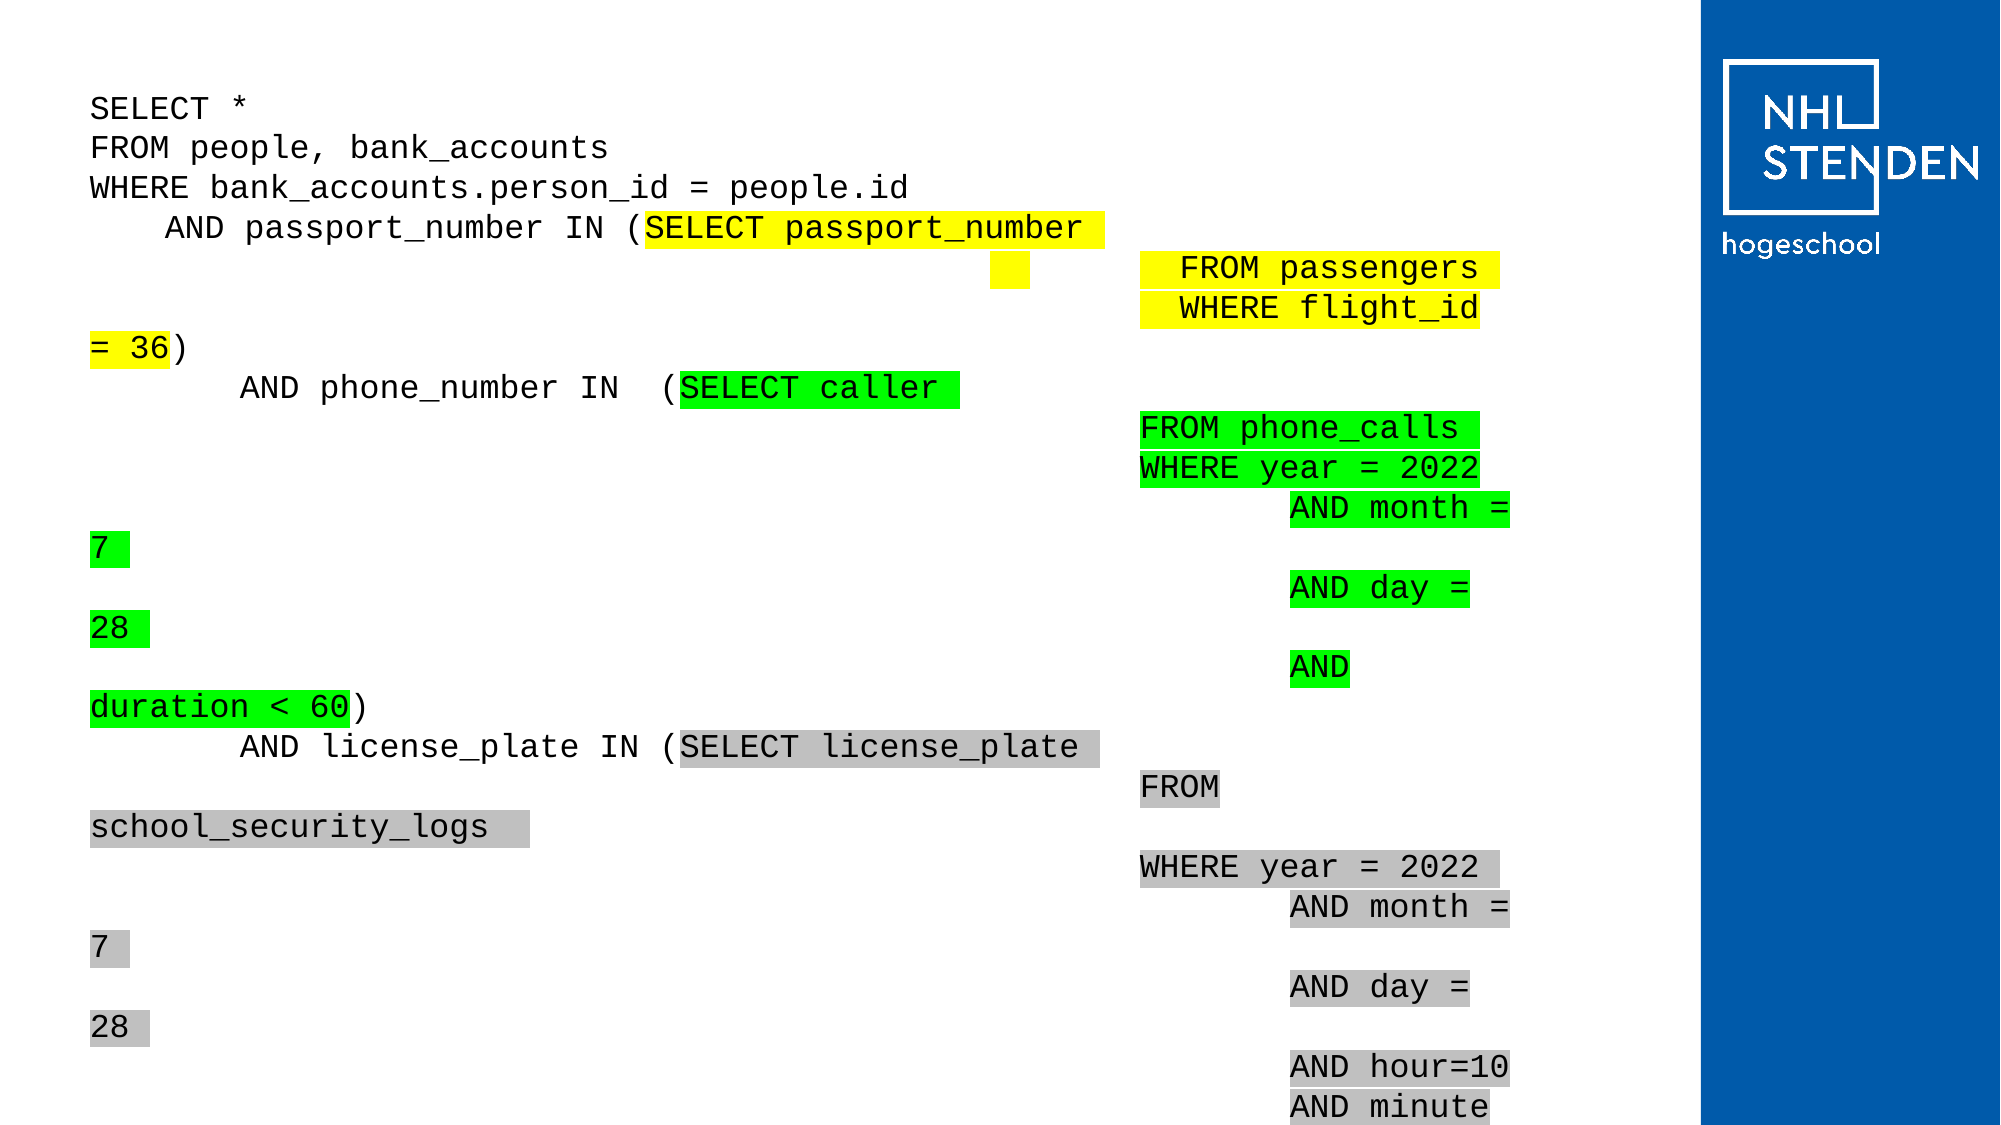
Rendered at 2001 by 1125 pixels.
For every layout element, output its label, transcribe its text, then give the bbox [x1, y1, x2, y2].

text_box SELECT * FROM people, bank_accounts WHERE bank_accounts.person_id = people.id AND passport_number IN (SELECT passport_number FROM passengers WHERE flight_id = 36) AND phone_number IN (SELECT caller FROM phone_calls WHERE year = 2022 AND month = 7 AND day = 28 AND duration < 60) AND license_plate IN (SELECT license_plate FROM school_security_logs WHERE year = 2022 AND month = 7 AND day = 28 AND hour=10 AND minute BETWEEN 15 AND 25) AND account_number IN (SELECT account_number FROM atm_transactions WHERE year = 2022 AND month = 7 AND day = 28 AND atm_location = "Hondsrugweg" AND transaction_type = "withdraw") [74, 78, 1529, 1125]
picture [1723, 59, 1978, 259]
